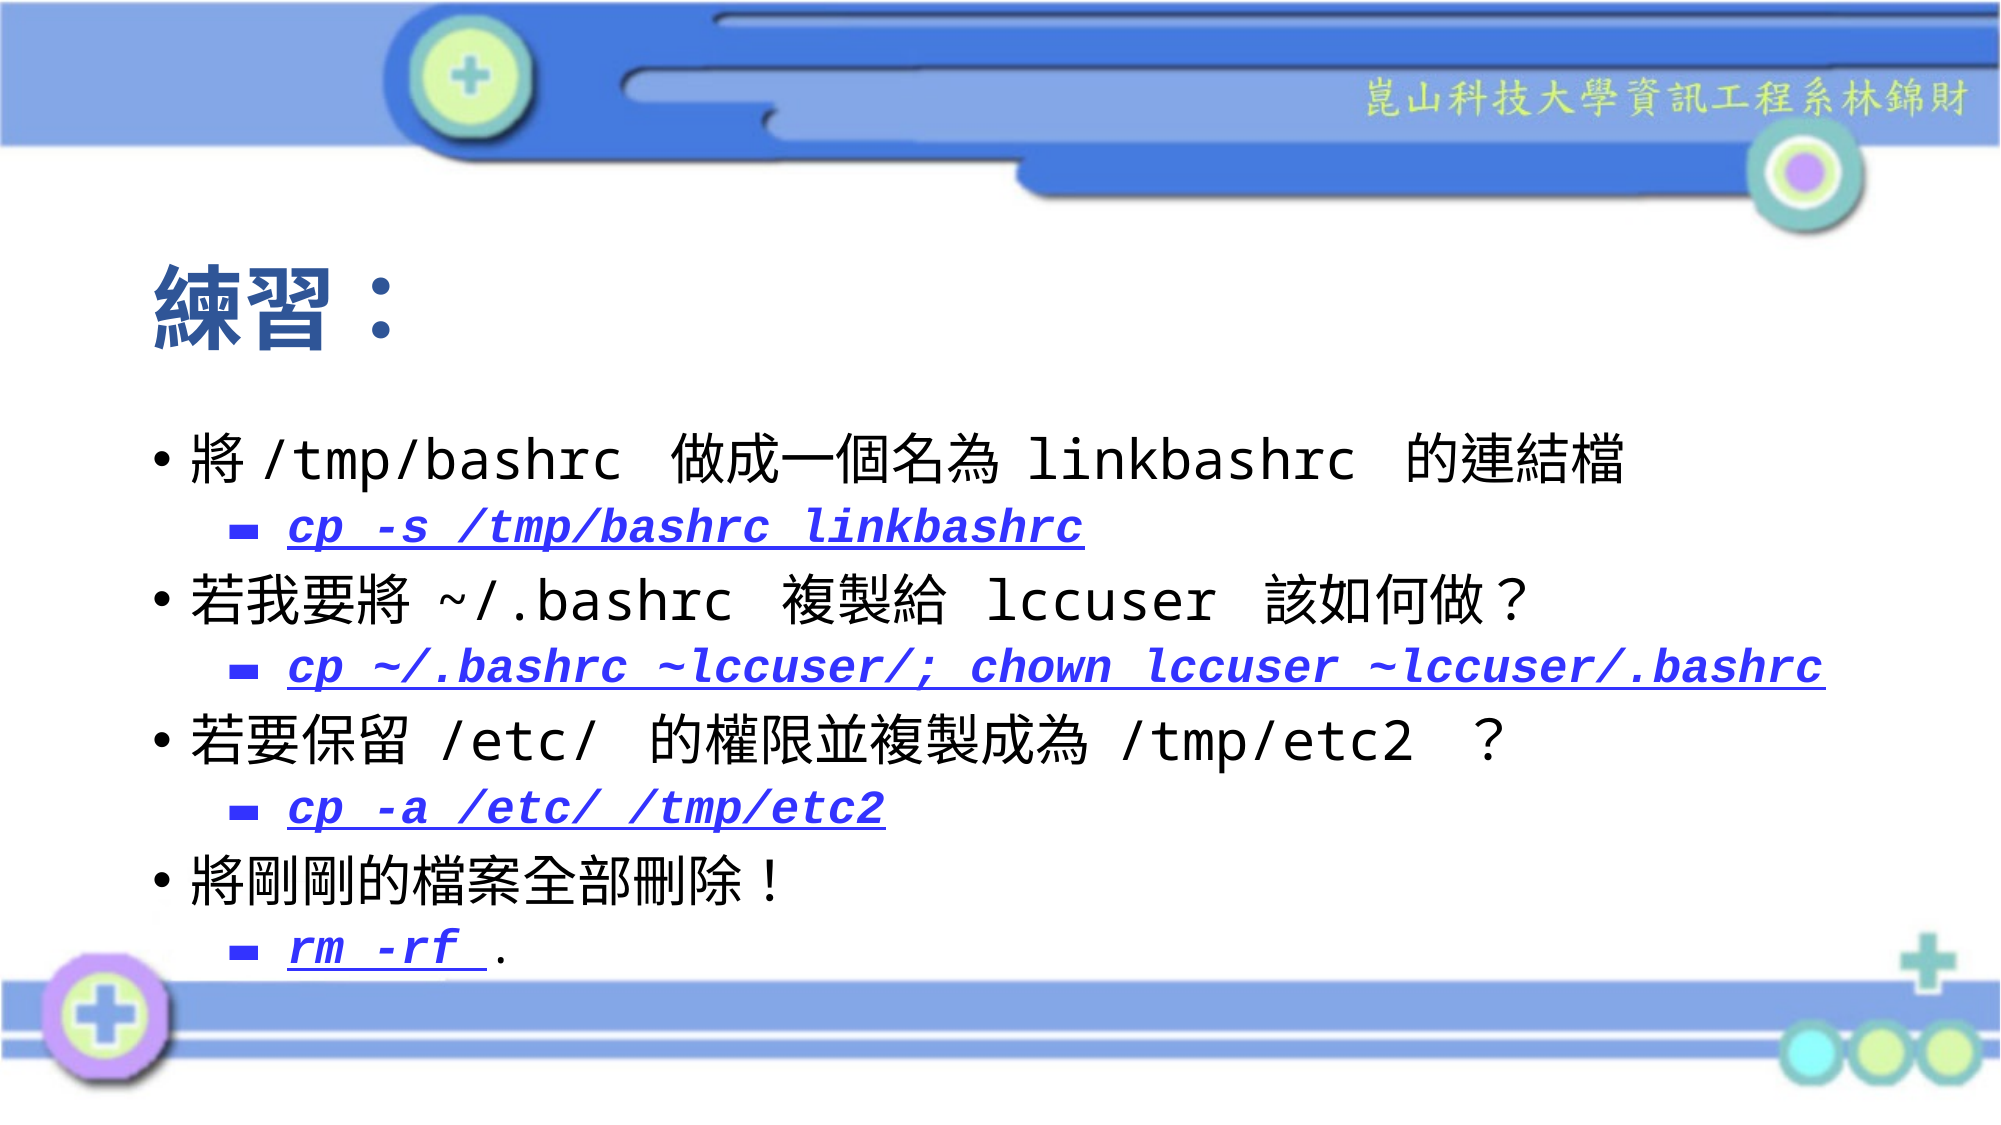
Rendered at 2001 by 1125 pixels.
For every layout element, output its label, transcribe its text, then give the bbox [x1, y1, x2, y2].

list 將/tmp/bashrc 做成一個名為 linkbashrc 的連結檔 cp -s /tmp/bashrc linkbashrc 若我要將 ~/.bashrc 複製給 lccuser 該如何做？ cp ~/.bashrc ~lccuser/; chown lccuser ~lccuser/.bashrc 若要保留 /etc/ 的權限並複製成為 /tmp/etc2 ？ cp -a /etc/ /tmp/etc2 將剛剛的檔案全部刪除！ rm -rf . [137, 424, 1863, 991]
picture [0, 0, 2001, 1125]
title 練習： [137, 203, 1863, 422]
